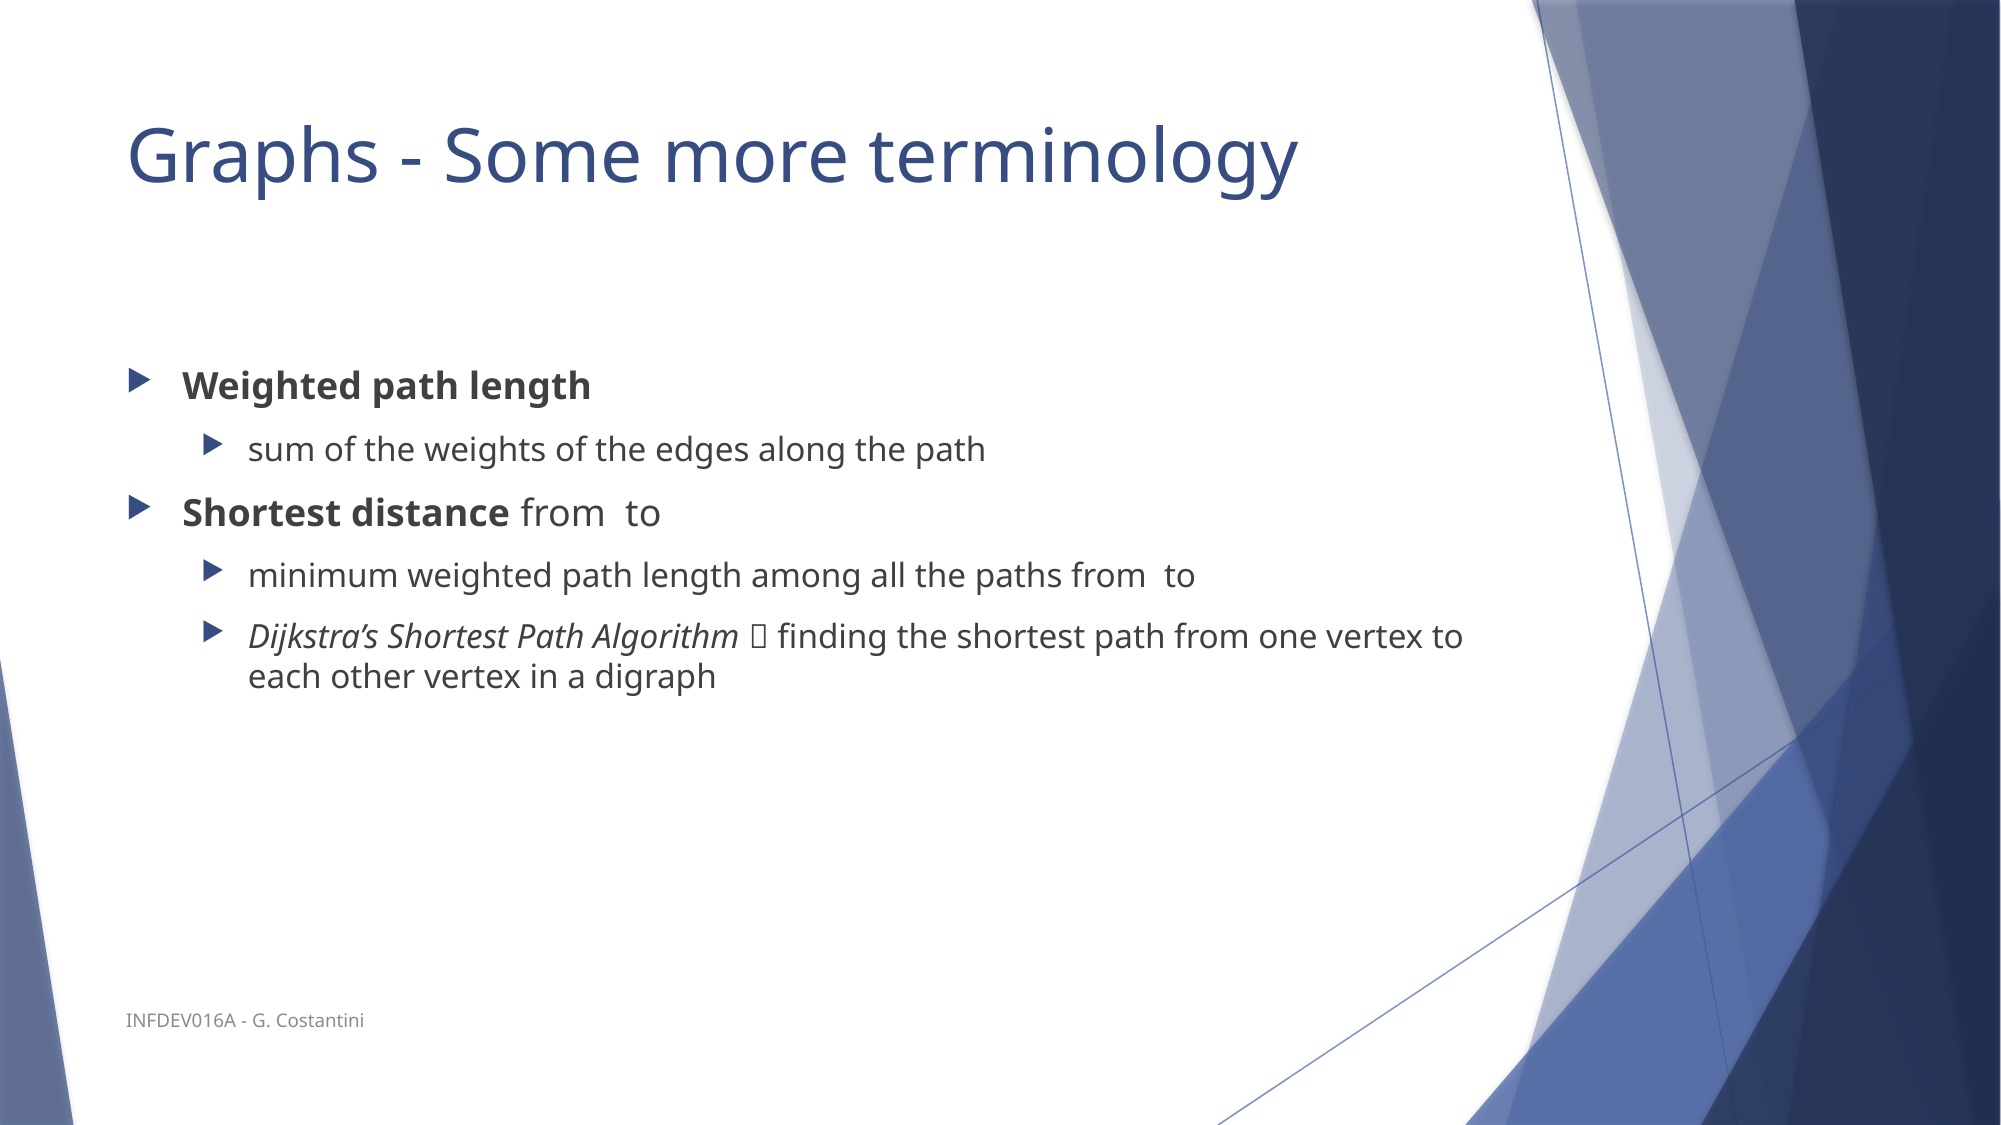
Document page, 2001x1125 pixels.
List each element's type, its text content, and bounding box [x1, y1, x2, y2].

title Graphs - Some more terminology [111, 99, 1522, 317]
footer INFDEV016A - G. Costantini [111, 991, 1145, 1051]
